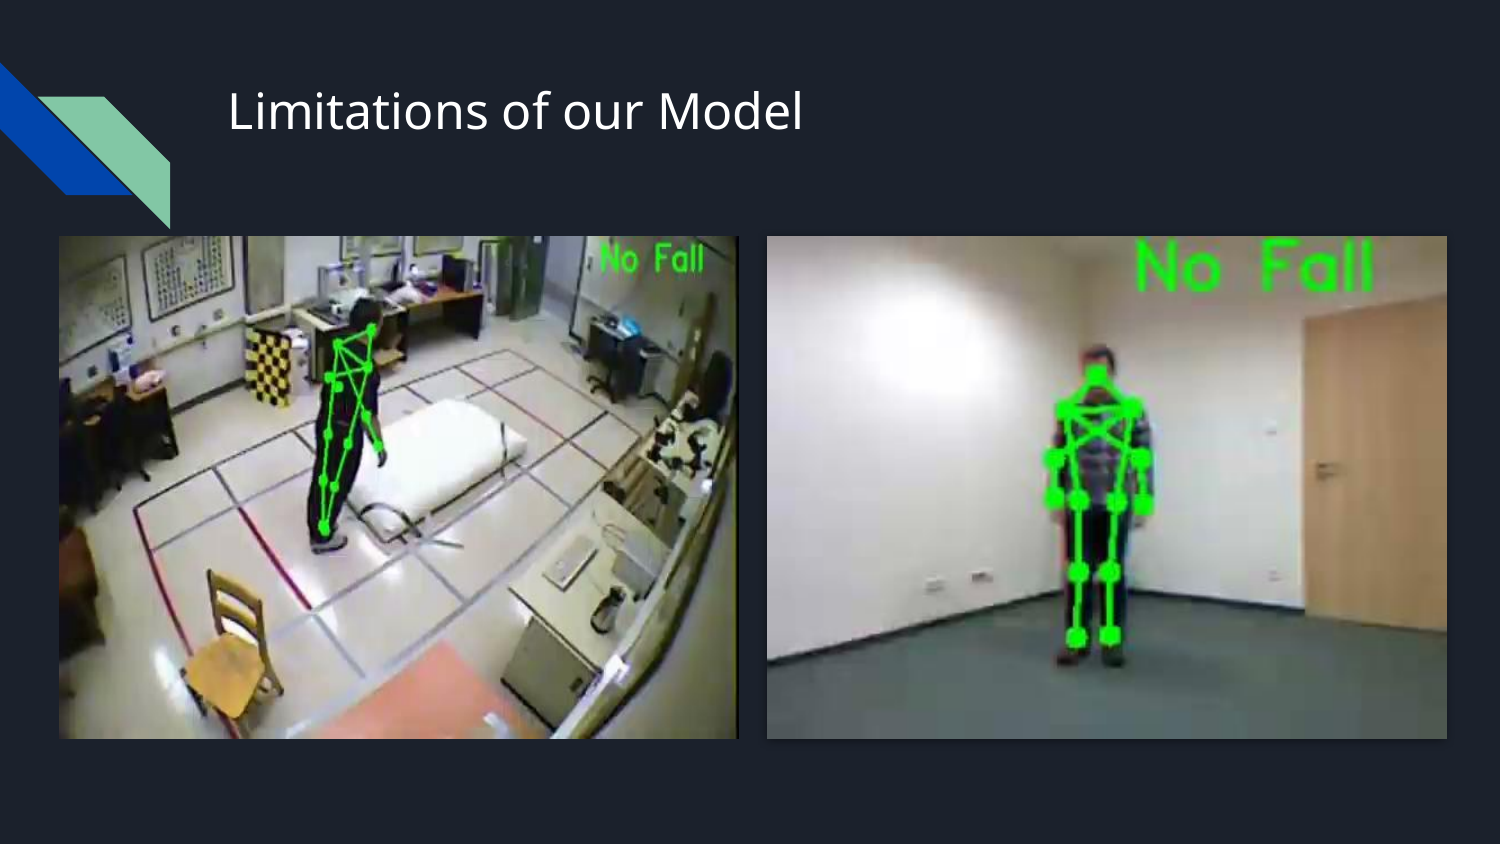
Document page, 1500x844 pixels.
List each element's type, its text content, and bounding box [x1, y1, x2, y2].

picture [767, 235, 1447, 739]
title Limitations of our Model [212, 64, 1368, 156]
picture [58, 235, 739, 739]
